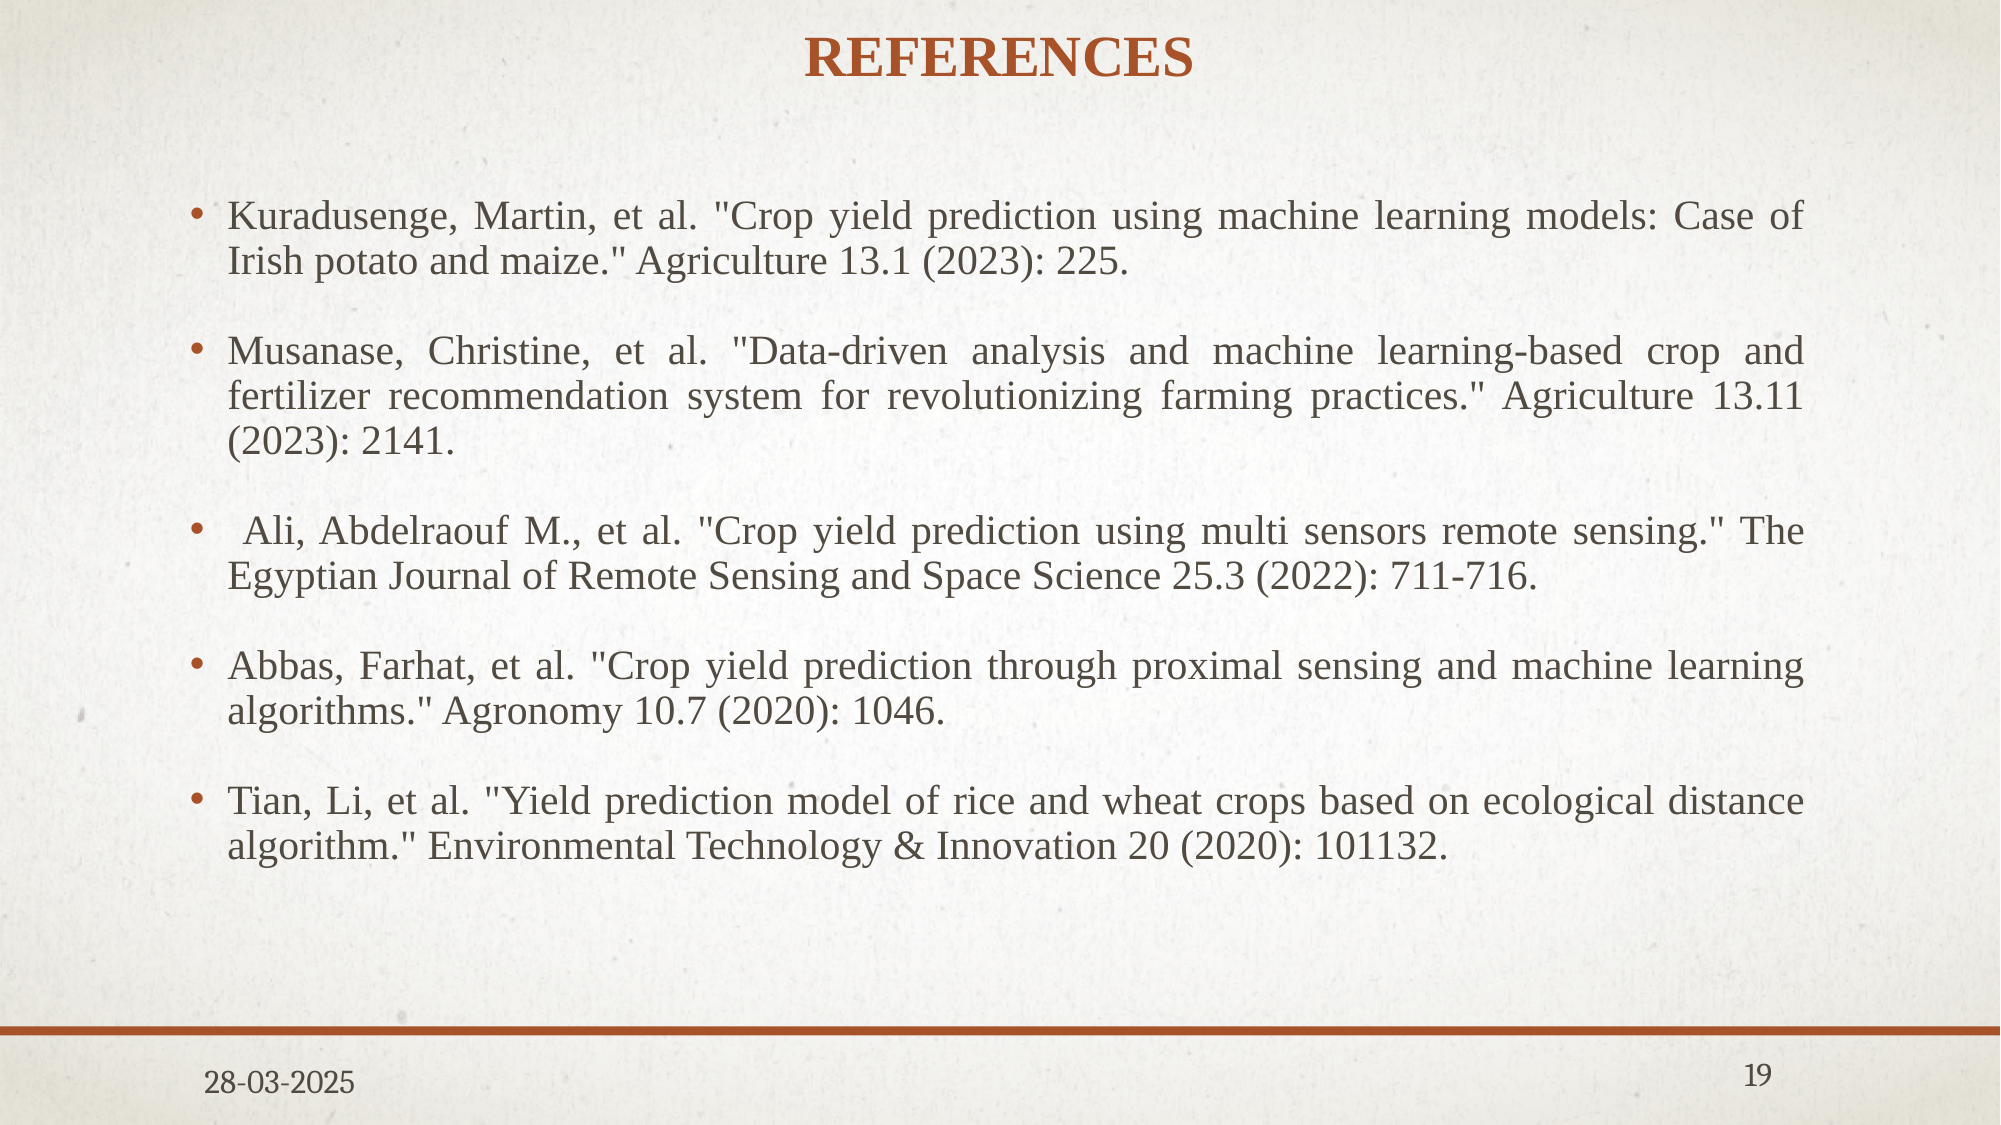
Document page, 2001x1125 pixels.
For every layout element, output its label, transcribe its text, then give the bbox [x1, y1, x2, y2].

slide_number 19 [1672, 1053, 1788, 1093]
list Kuradusenge, Martin, et al. "Crop yield prediction using machine learning models: Case of Irish potato and maize." Agriculture 13.1 (2023): 225. Musanase, Christine, et al. "Data-driven analysis and machine learning-based crop and fertilizer recommendation system for revolutionizing farming practices." Agriculture 13.11 (2023): 2141. Ali, Abdelraouf M., et al. "Crop yield prediction using multi sensors remote sensing." The Egyptian Journal of Remote Sensing and Space Science 25.3 (2022): 711-716. Abbas, Farhat, et al. "Crop yield prediction through proximal sensing and machine learning algorithms." Agronomy 10.7 (2020): 1046. Tian, Li, et al. "Yield prediction model of rice and wheat crops based on ecological distance algorithm." Environmental Technology & Innovation 20 (2020): 101132. [167, 185, 1822, 993]
picture [0, 0, 2001, 1125]
text_box 28-03-2025 [189, 1053, 414, 1108]
title REFERENCES [212, 0, 1788, 167]
